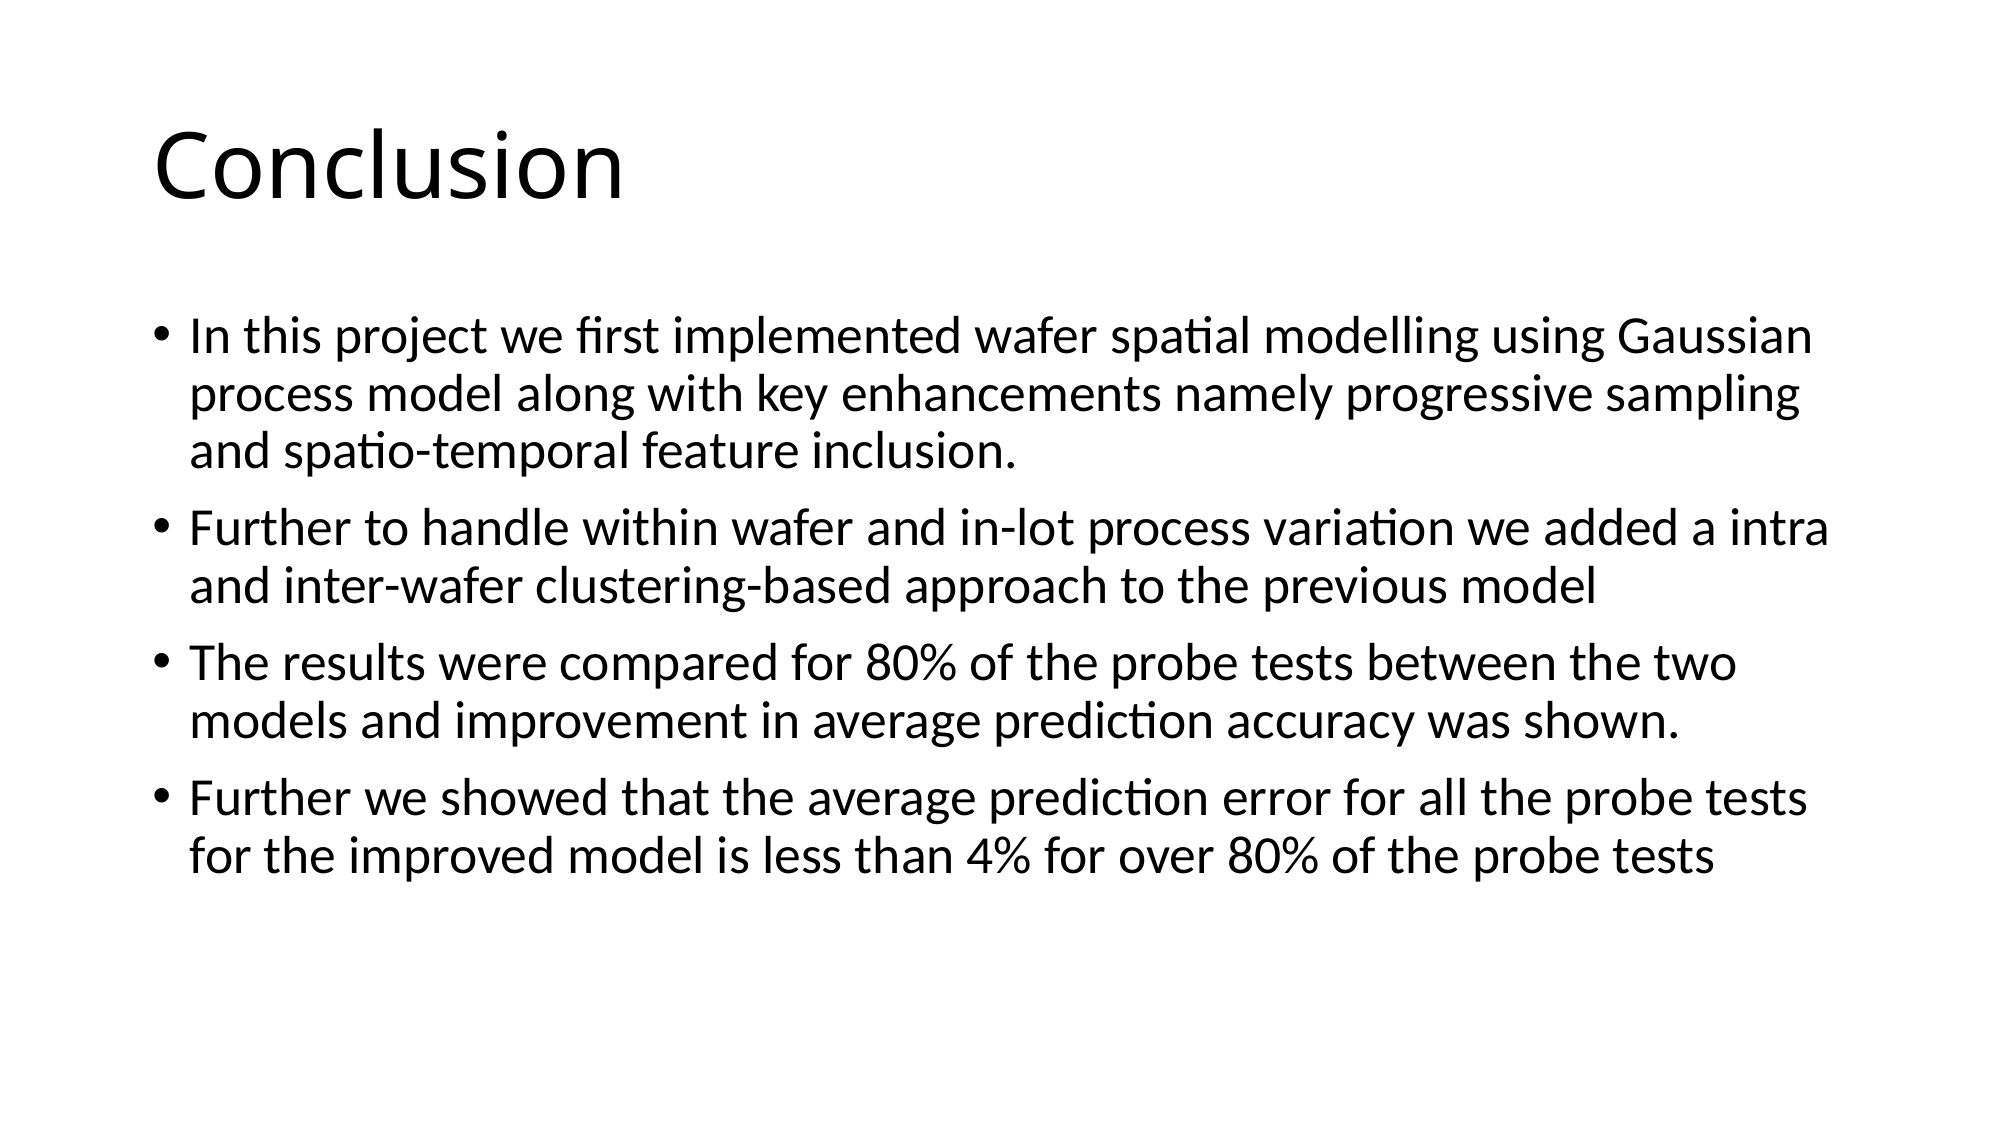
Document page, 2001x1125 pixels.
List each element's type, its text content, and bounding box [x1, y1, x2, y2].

list In this project we first implemented wafer spatial modelling using Gaussian process model along with key enhancements namely progressive sampling and spatio-temporal feature inclusion. Further to handle within wafer and in-lot process variation we added a intra and inter-wafer clustering-based approach to the previous model The results were compared for 80% of the probe tests between the two models and improvement in average prediction accuracy was shown. Further we showed that the average prediction error for all the probe tests for the improved model is less than 4% for over 80% of the probe tests [137, 299, 1863, 1014]
title Conclusion [137, 59, 1863, 278]
